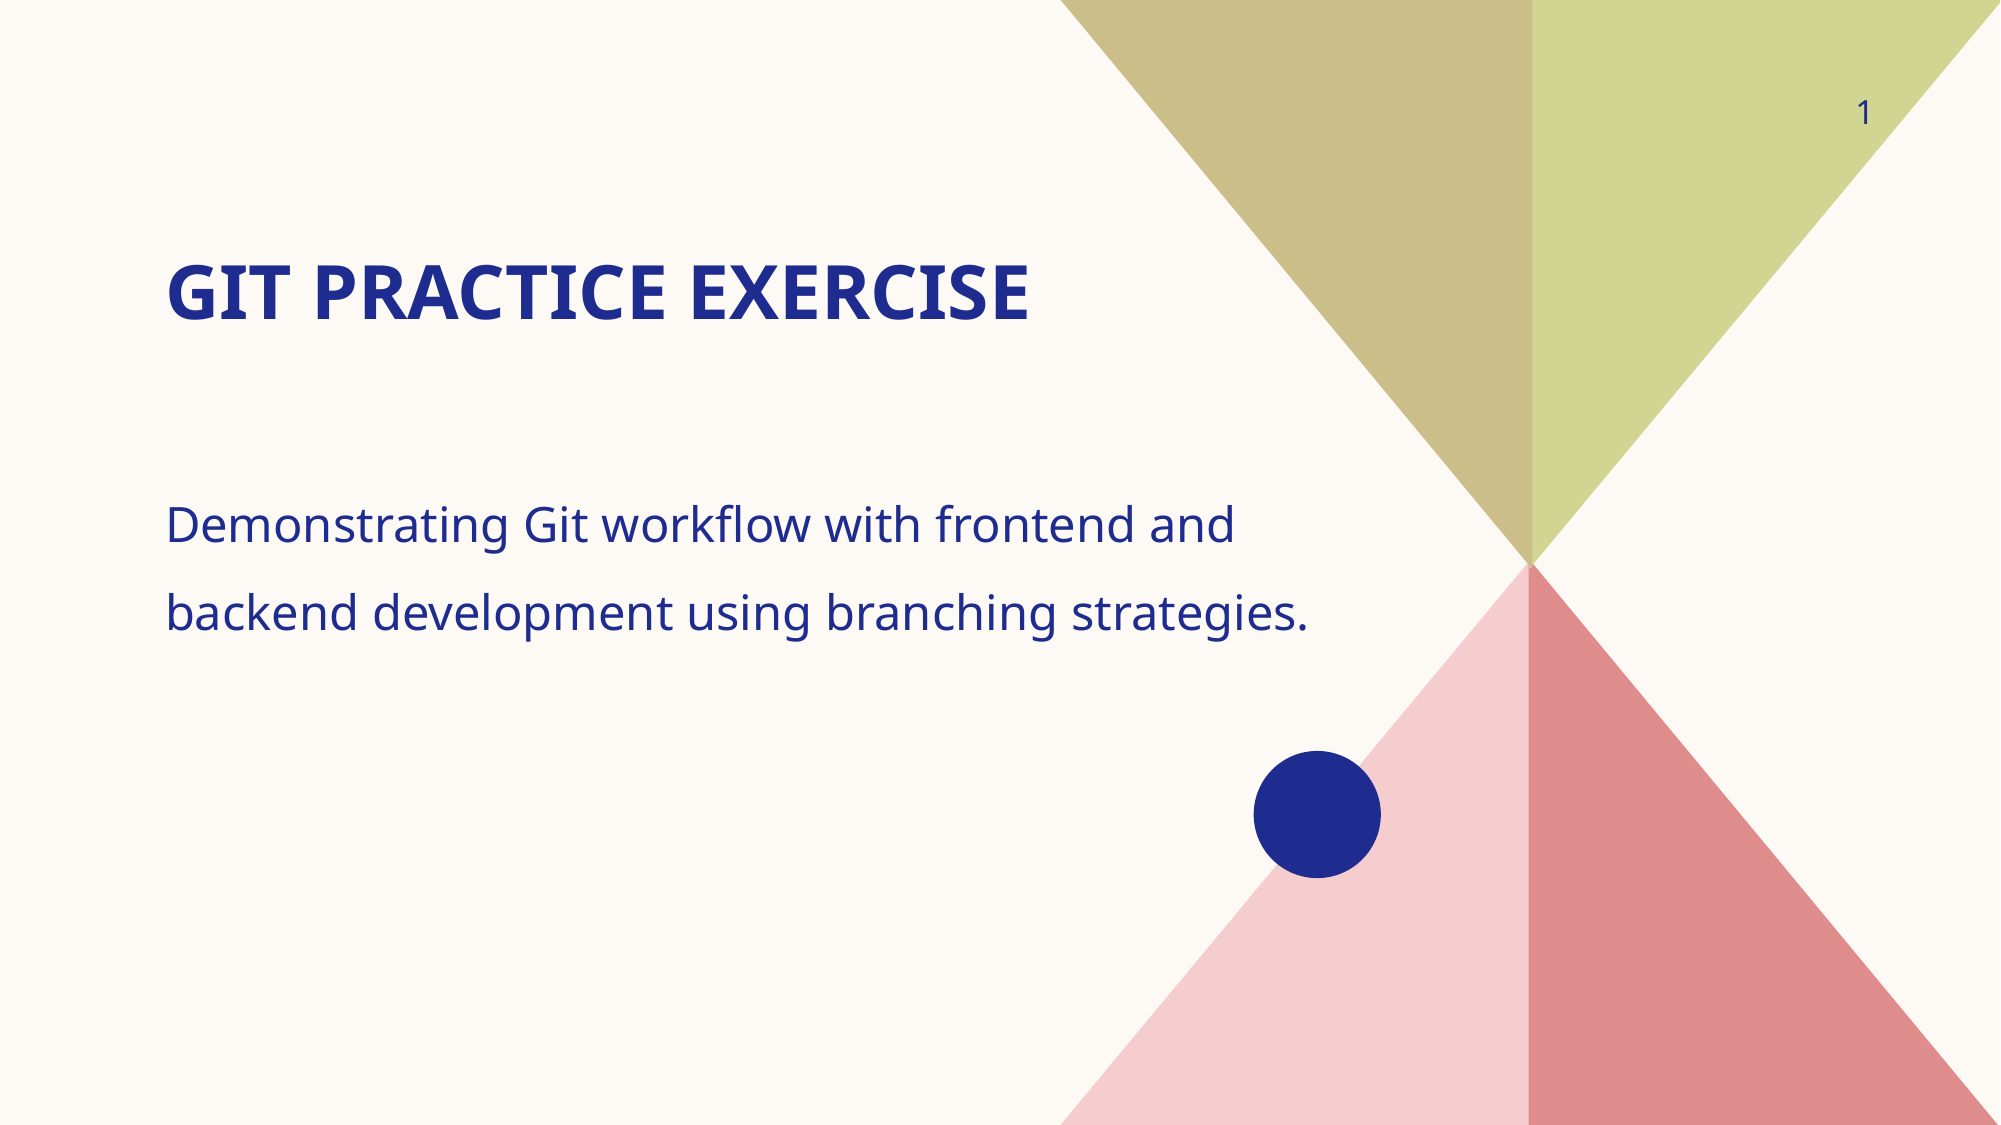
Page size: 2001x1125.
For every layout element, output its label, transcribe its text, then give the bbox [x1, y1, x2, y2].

slide_number 1 [1699, 75, 1875, 153]
title Git Practice Exercise [150, 173, 1230, 425]
list Demonstrating Git workflow with frontend and backend development using branching strategies. [150, 464, 1346, 882]
